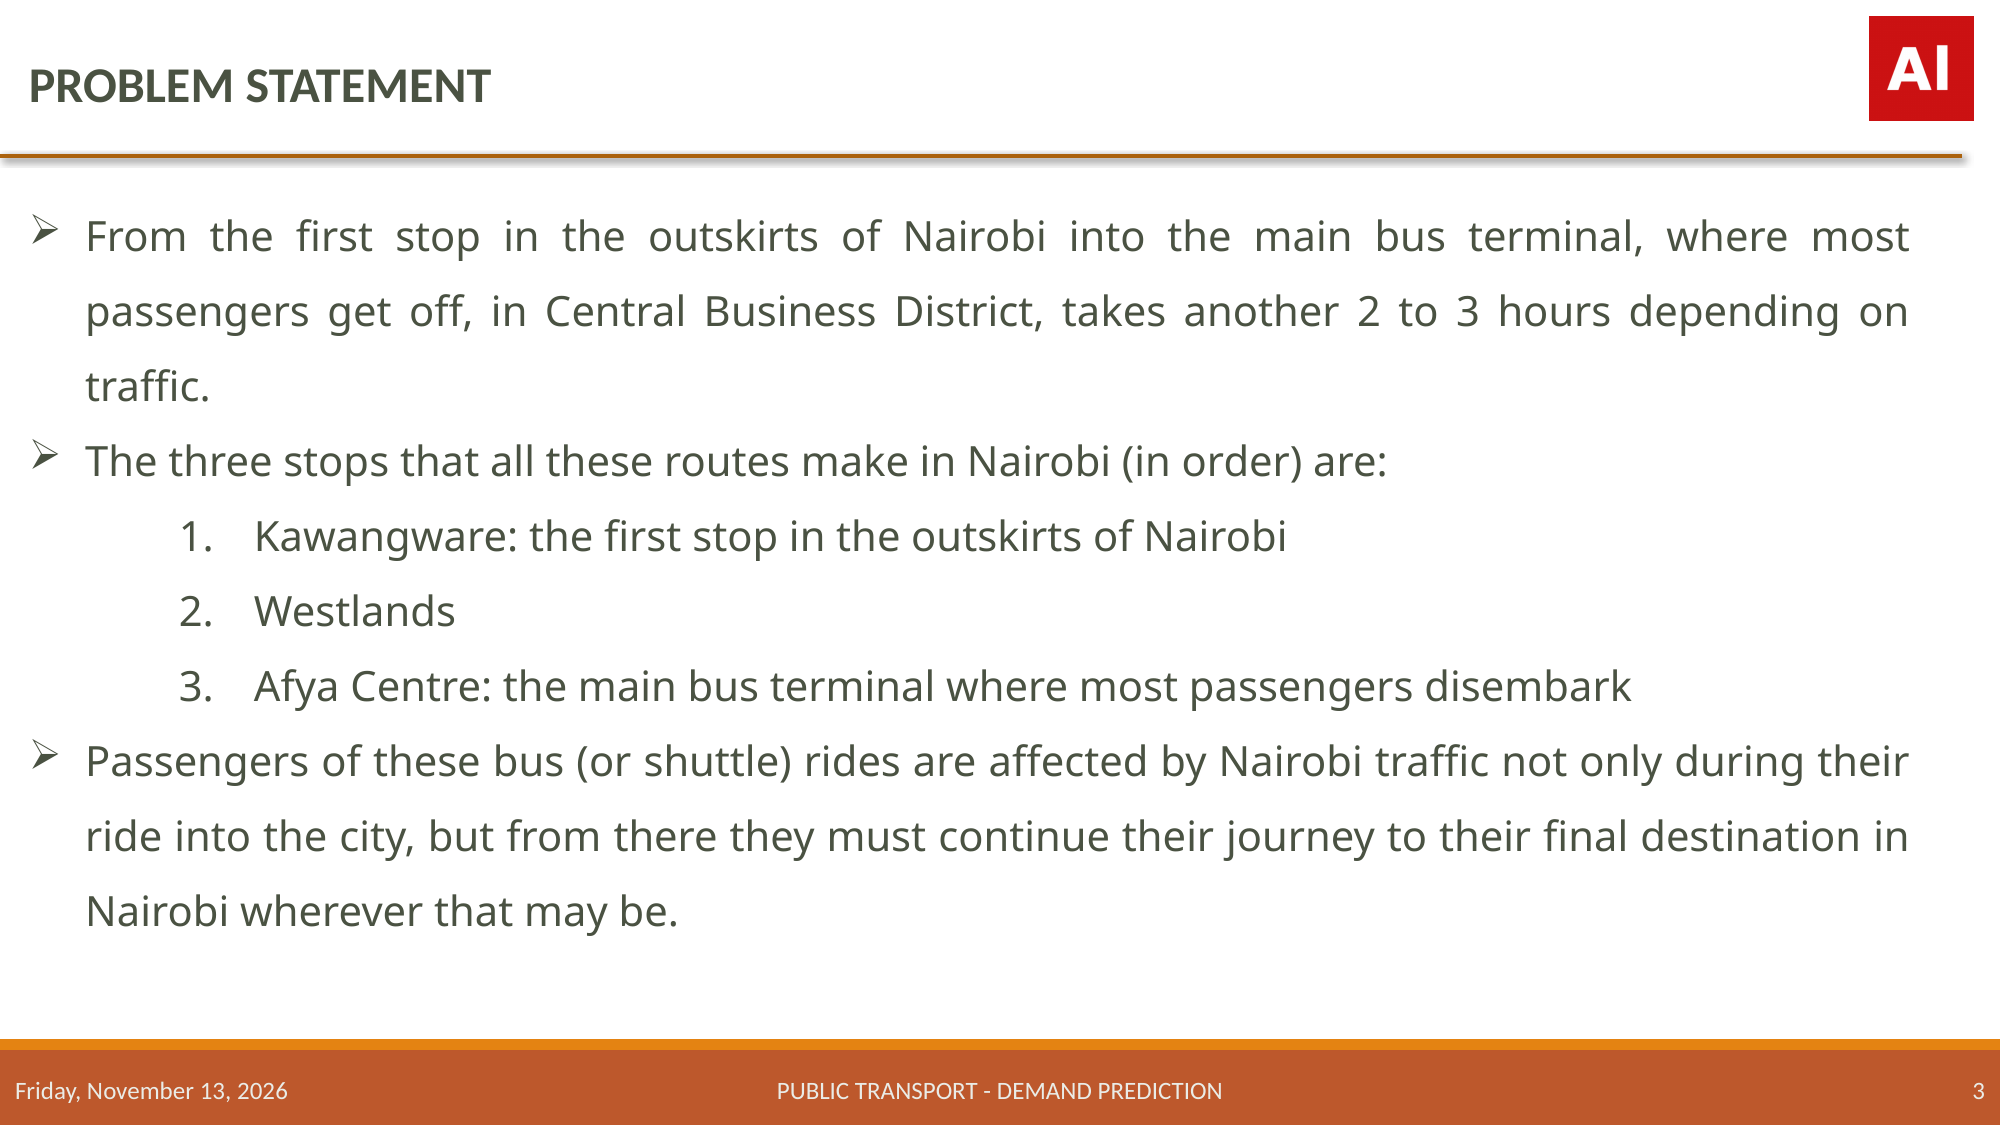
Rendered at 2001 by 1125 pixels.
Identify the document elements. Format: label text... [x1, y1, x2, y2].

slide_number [0, 1059, 406, 1120]
slide_number 3 [1784, 1059, 2000, 1120]
footer PUBLIC TRANSPORT - DEMAND PREDICTION [604, 1059, 1396, 1120]
text_box From the first stop in the outskirts of Nairobi into the main bus terminal, where most passengers get off, in Central Business District, takes another 2 to 3 hours depending on traffic. The three stops that all these routes make in Nairobi (in order) are: Kawangware: the first stop in the outskirts of Nairobi Westlands Afya Centre: the main bus terminal where most passengers disembark Passengers of these bus (or shuttle) rides are affected by Nairobi traffic not only during their ride into the city, but from there they must continue their journey to their final destination in Nairobi wherever that may be. [14, 176, 1926, 942]
picture [1869, 16, 1974, 121]
text_box PROBLEM STATEMENT [14, 45, 1017, 120]
